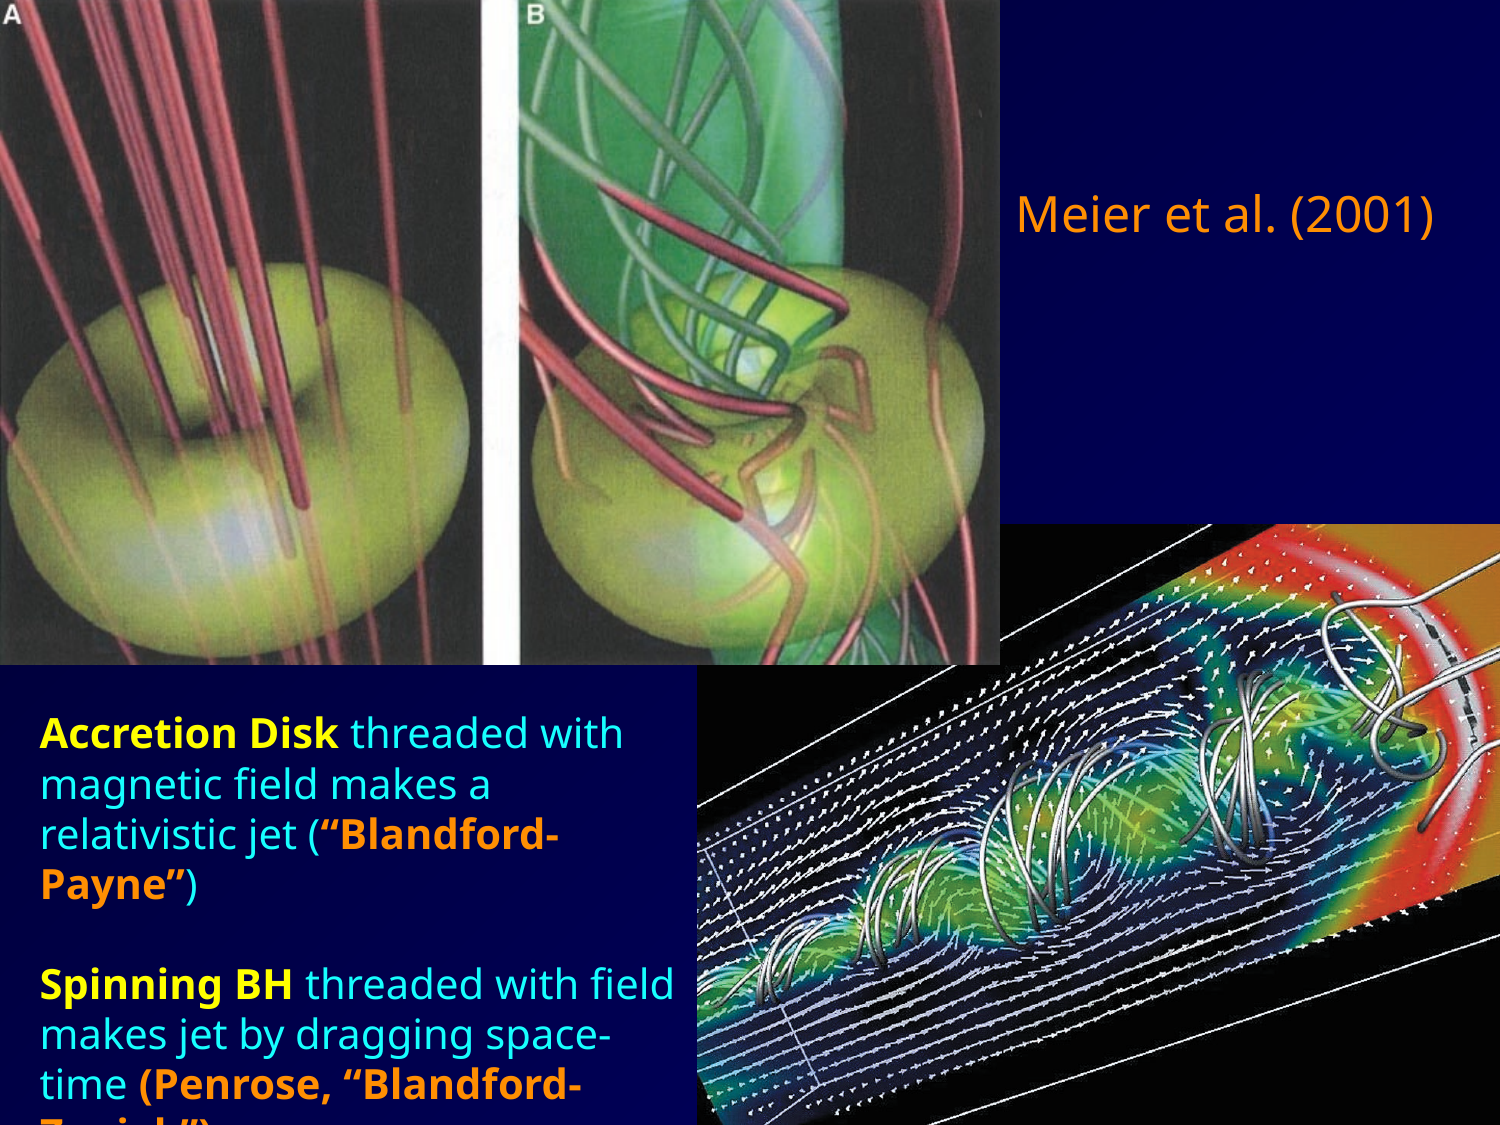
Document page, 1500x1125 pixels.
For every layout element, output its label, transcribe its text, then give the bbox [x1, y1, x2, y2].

text_box Meier et al. (2001) [1004, 174, 1450, 250]
text_box Accretion Disk threaded with magnetic field makes a relativistic jet (“Blandford-Payne”) Spinning BH threaded with field makes jet by dragging space-time (Penrose, “Blandford-Znajek”) [24, 699, 692, 1125]
picture [0, 0, 1500, 1125]
